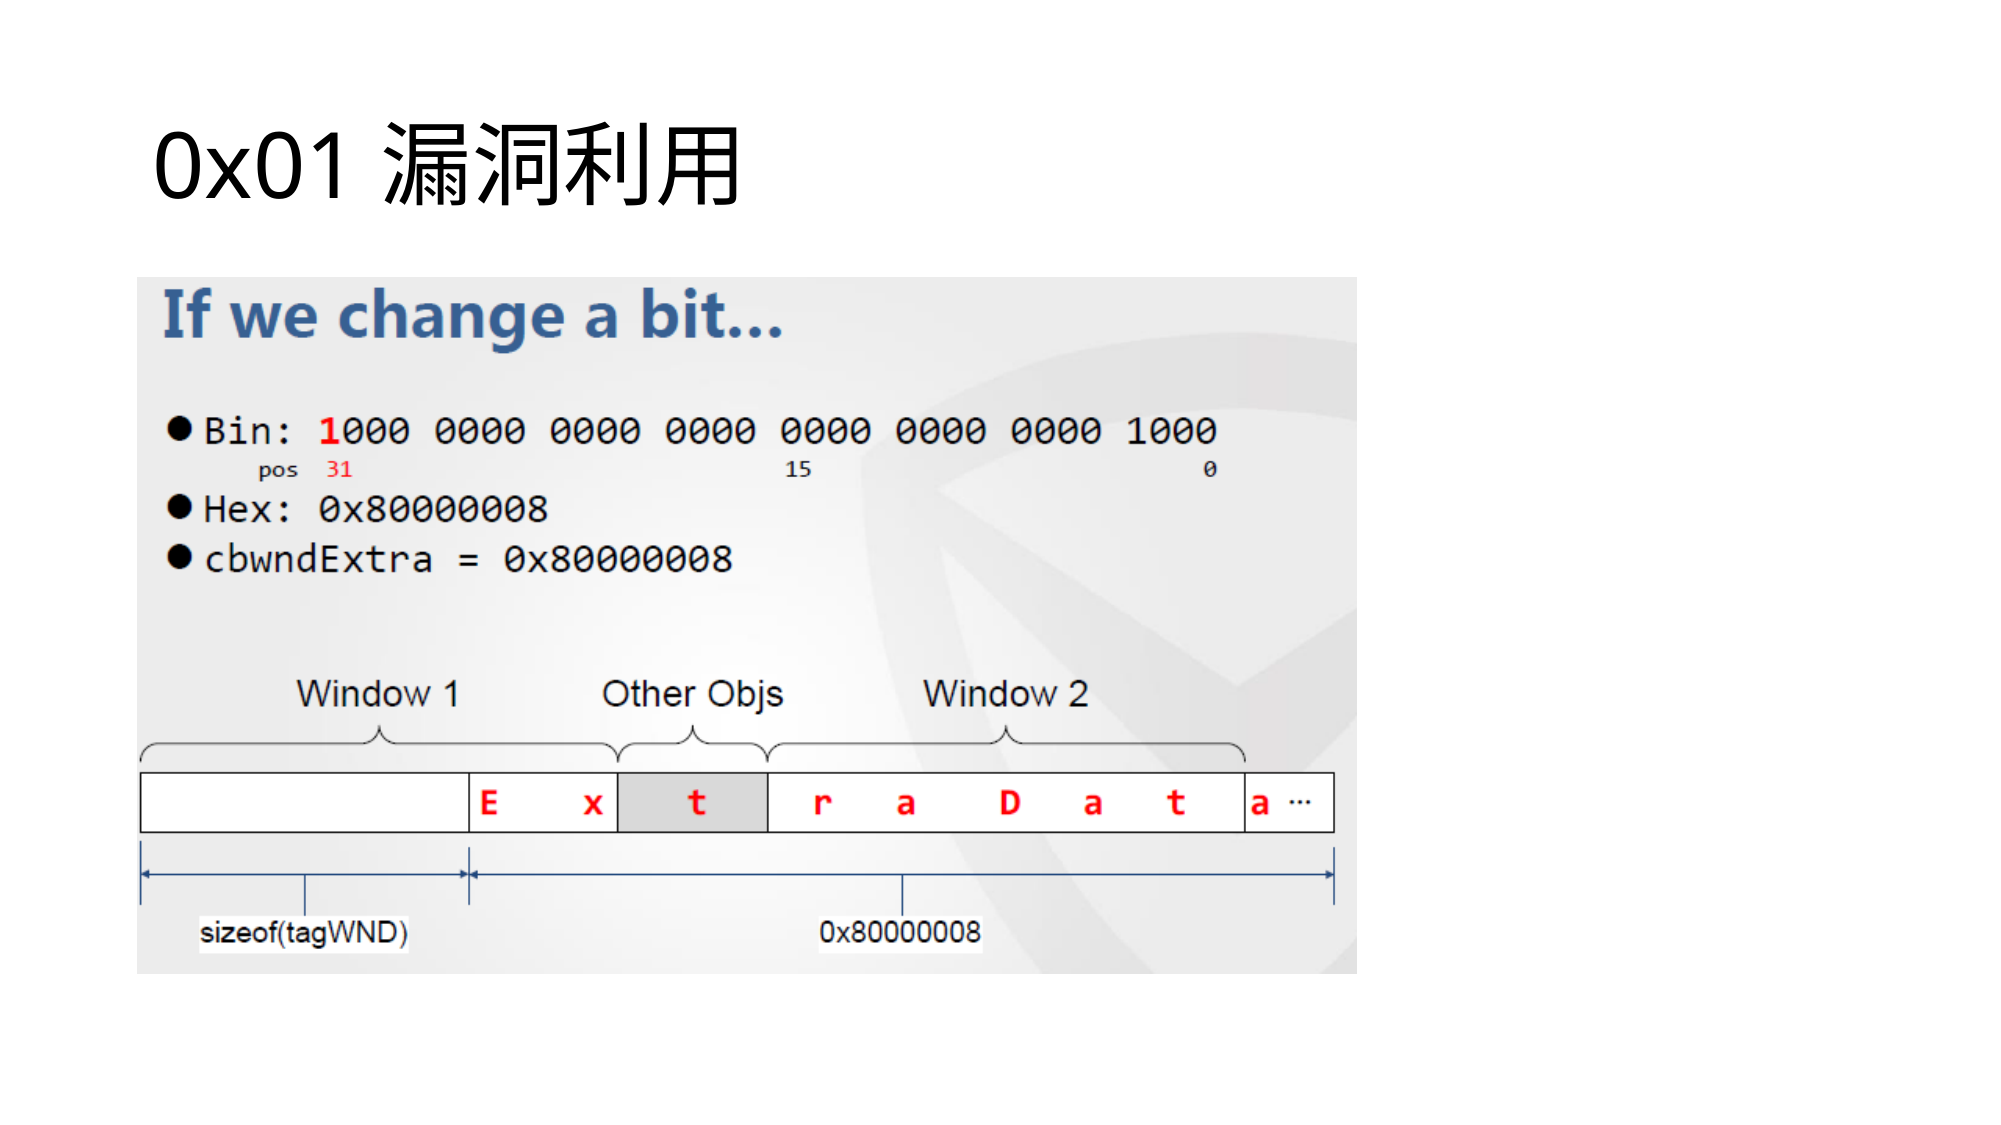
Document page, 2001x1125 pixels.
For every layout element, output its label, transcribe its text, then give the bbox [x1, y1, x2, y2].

title 0x01漏洞利用 [137, 59, 1863, 278]
picture [137, 277, 1357, 975]
